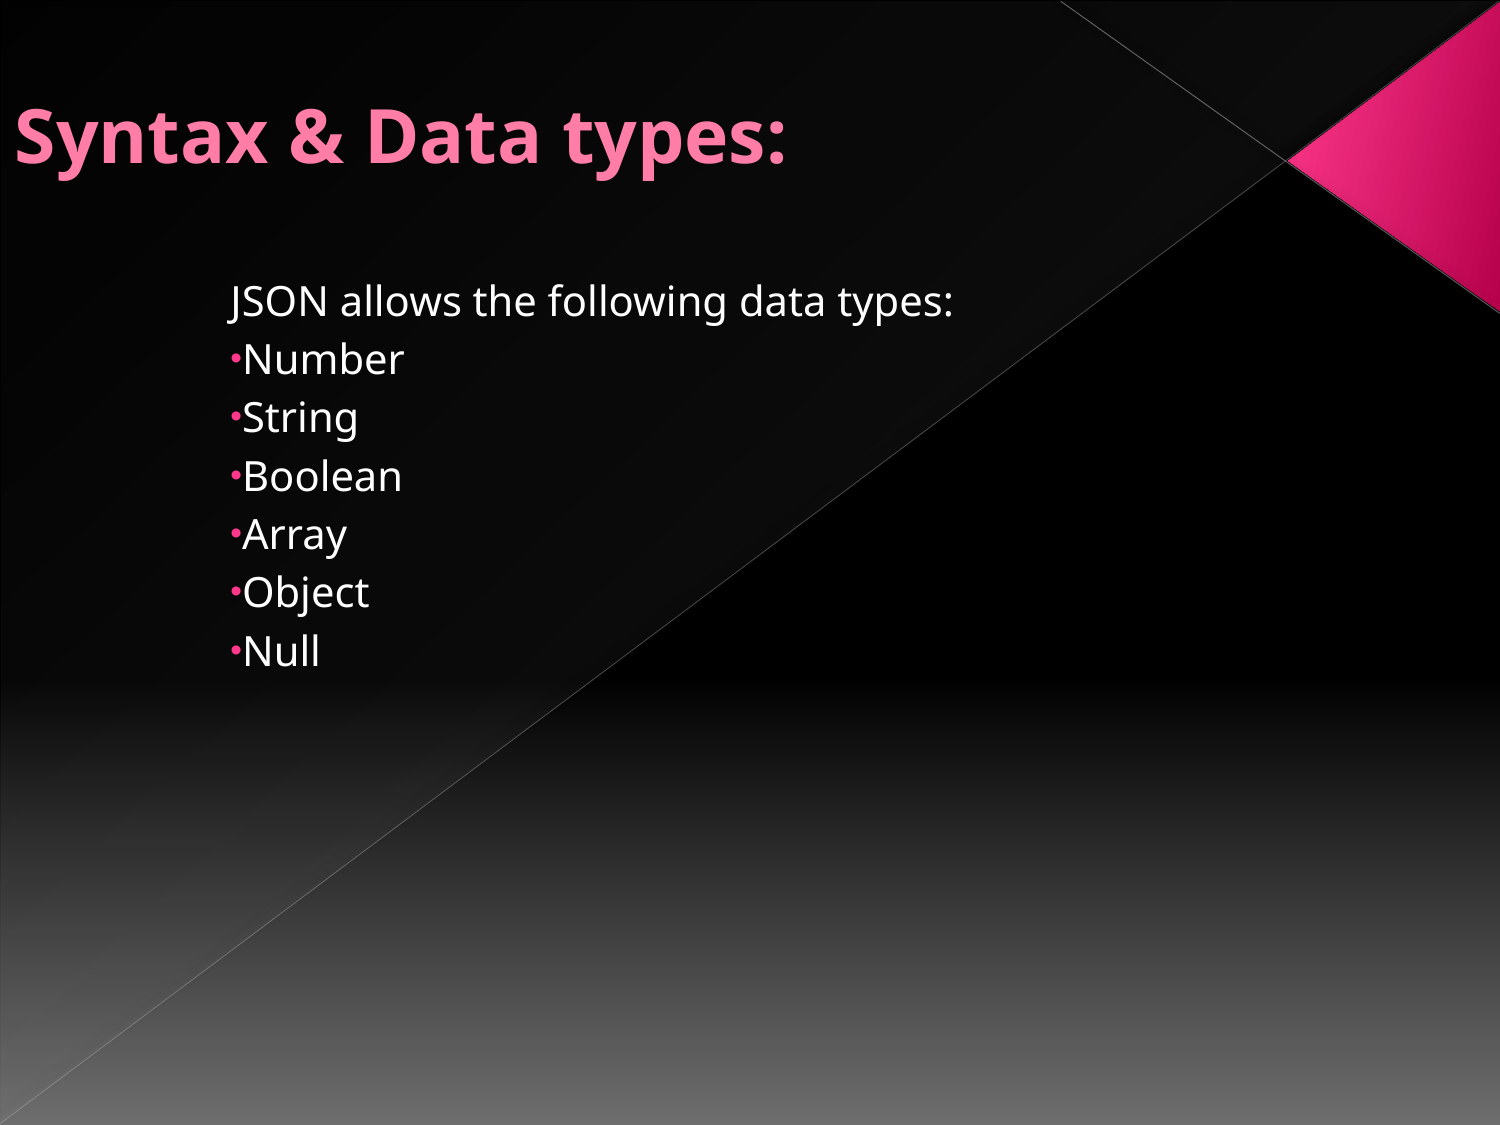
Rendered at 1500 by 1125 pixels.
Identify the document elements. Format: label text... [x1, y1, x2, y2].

list JSON allows the following data types: Number String Boolean Array Object Null [206, 267, 1500, 1125]
title Syntax & Data types: [0, 0, 1500, 268]
